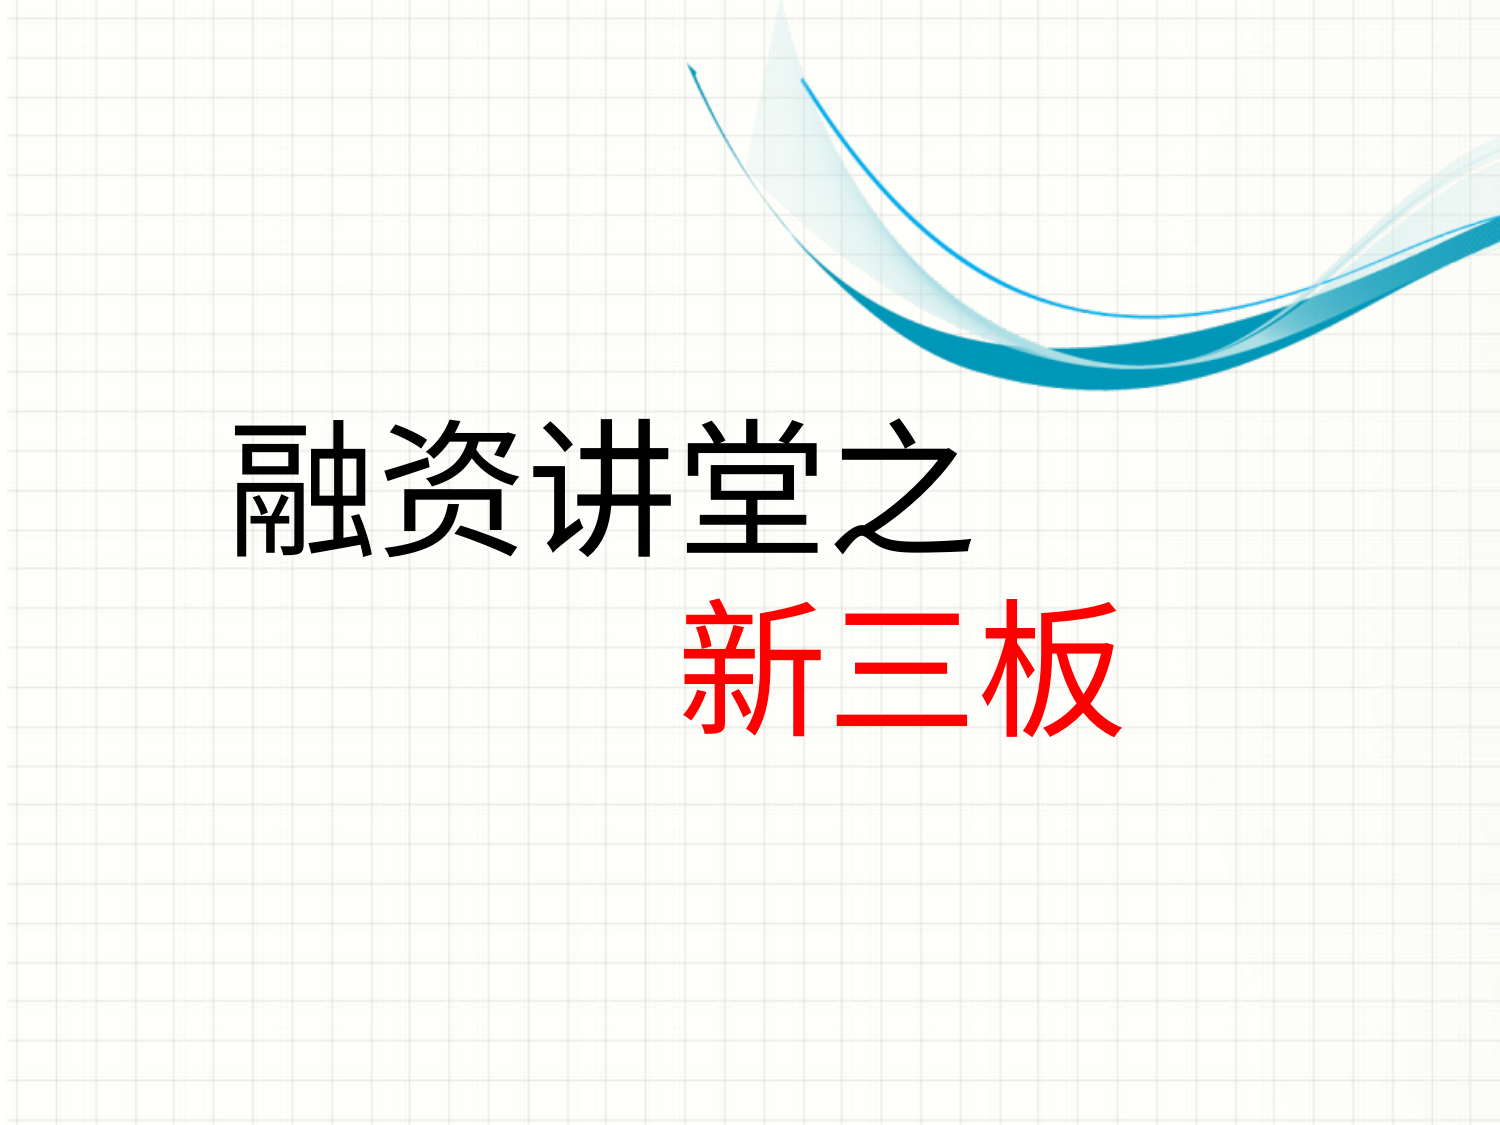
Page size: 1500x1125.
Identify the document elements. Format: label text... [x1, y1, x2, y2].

text_box 融资讲堂之 新三板 [212, 387, 680, 1013]
picture [7, 0, 1500, 1125]
